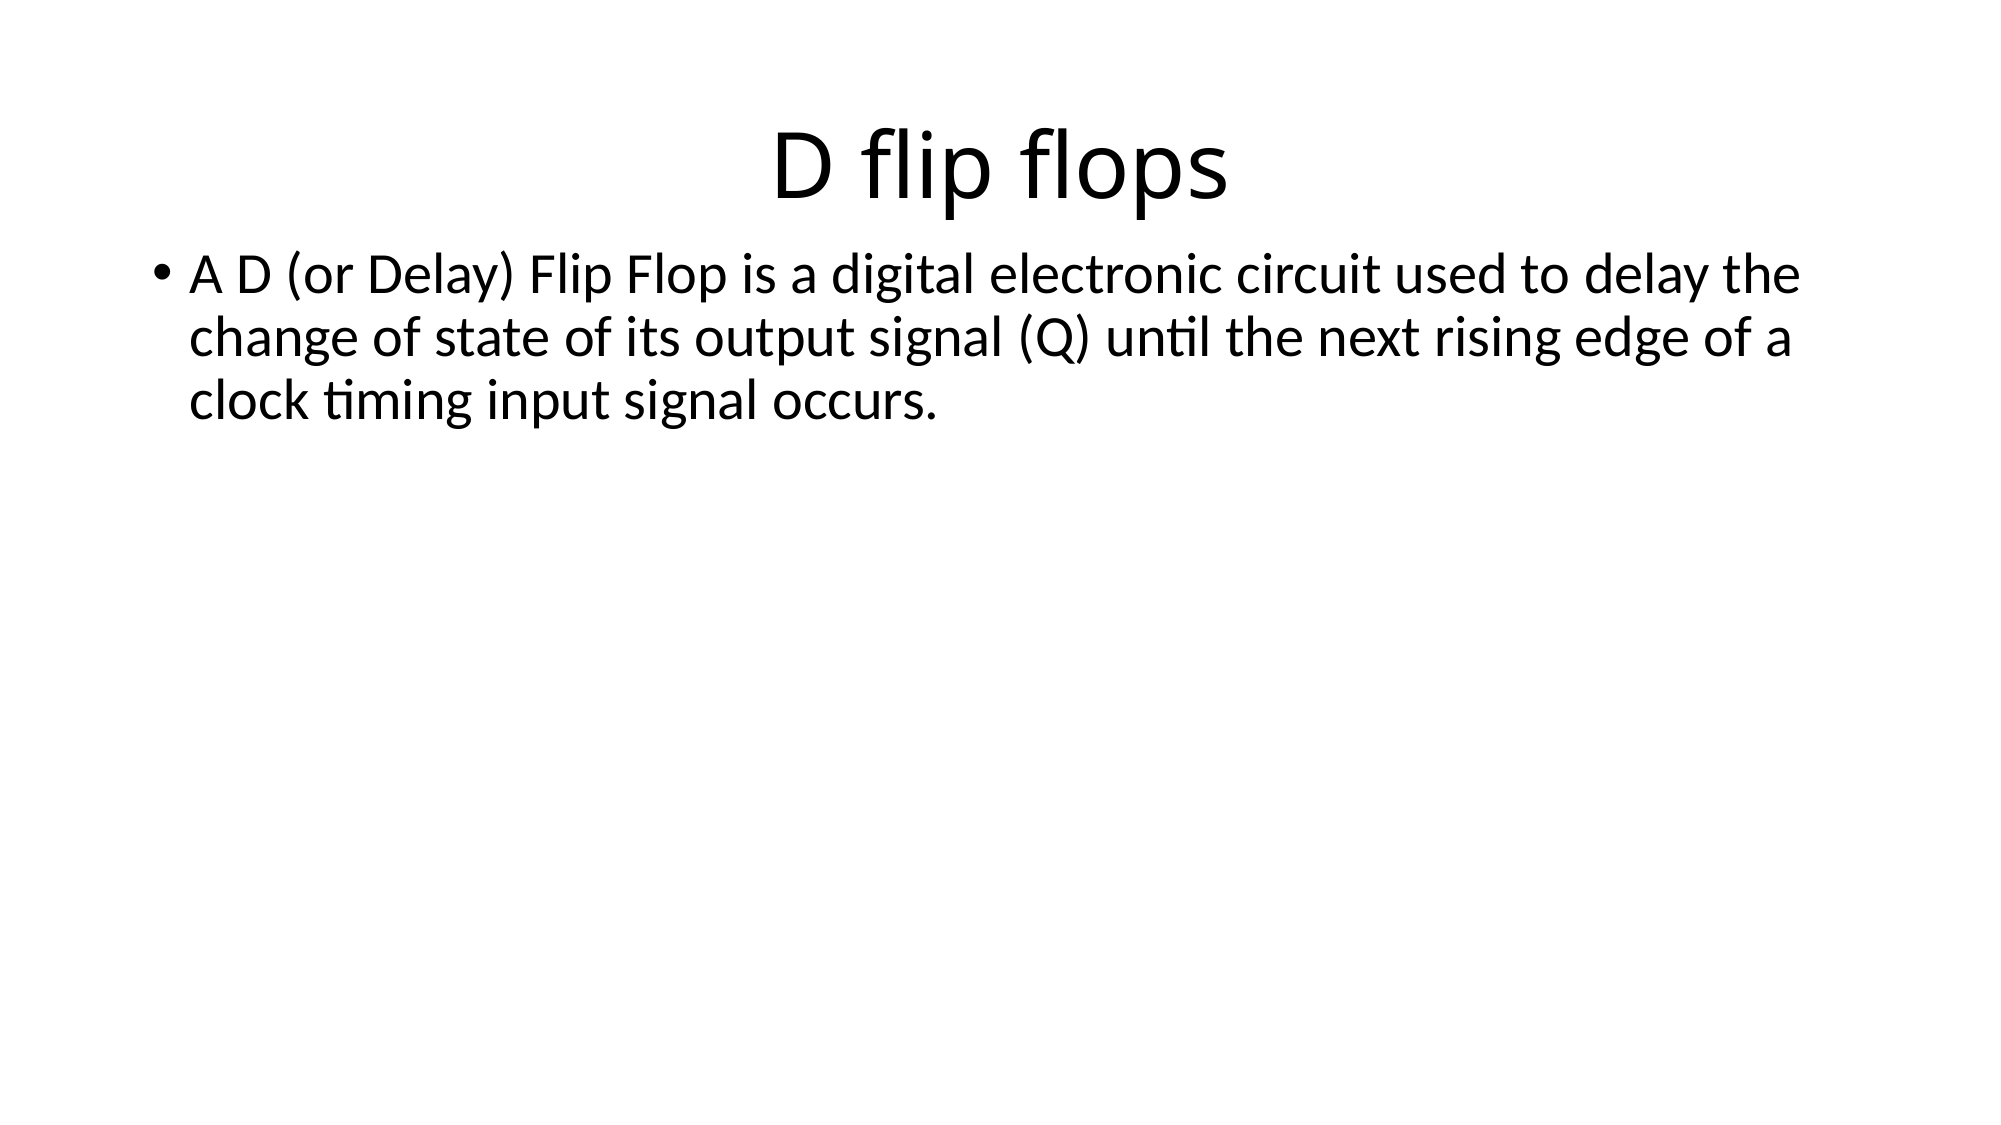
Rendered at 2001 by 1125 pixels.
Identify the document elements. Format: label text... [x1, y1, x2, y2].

list A D (or Delay) Flip Flop is a digital electronic circuit used to delay the change of state of its output signal (Q) until the next rising edge of a clock timing input signal occurs. [137, 236, 1863, 1014]
title D flip flops [137, 59, 1863, 236]
